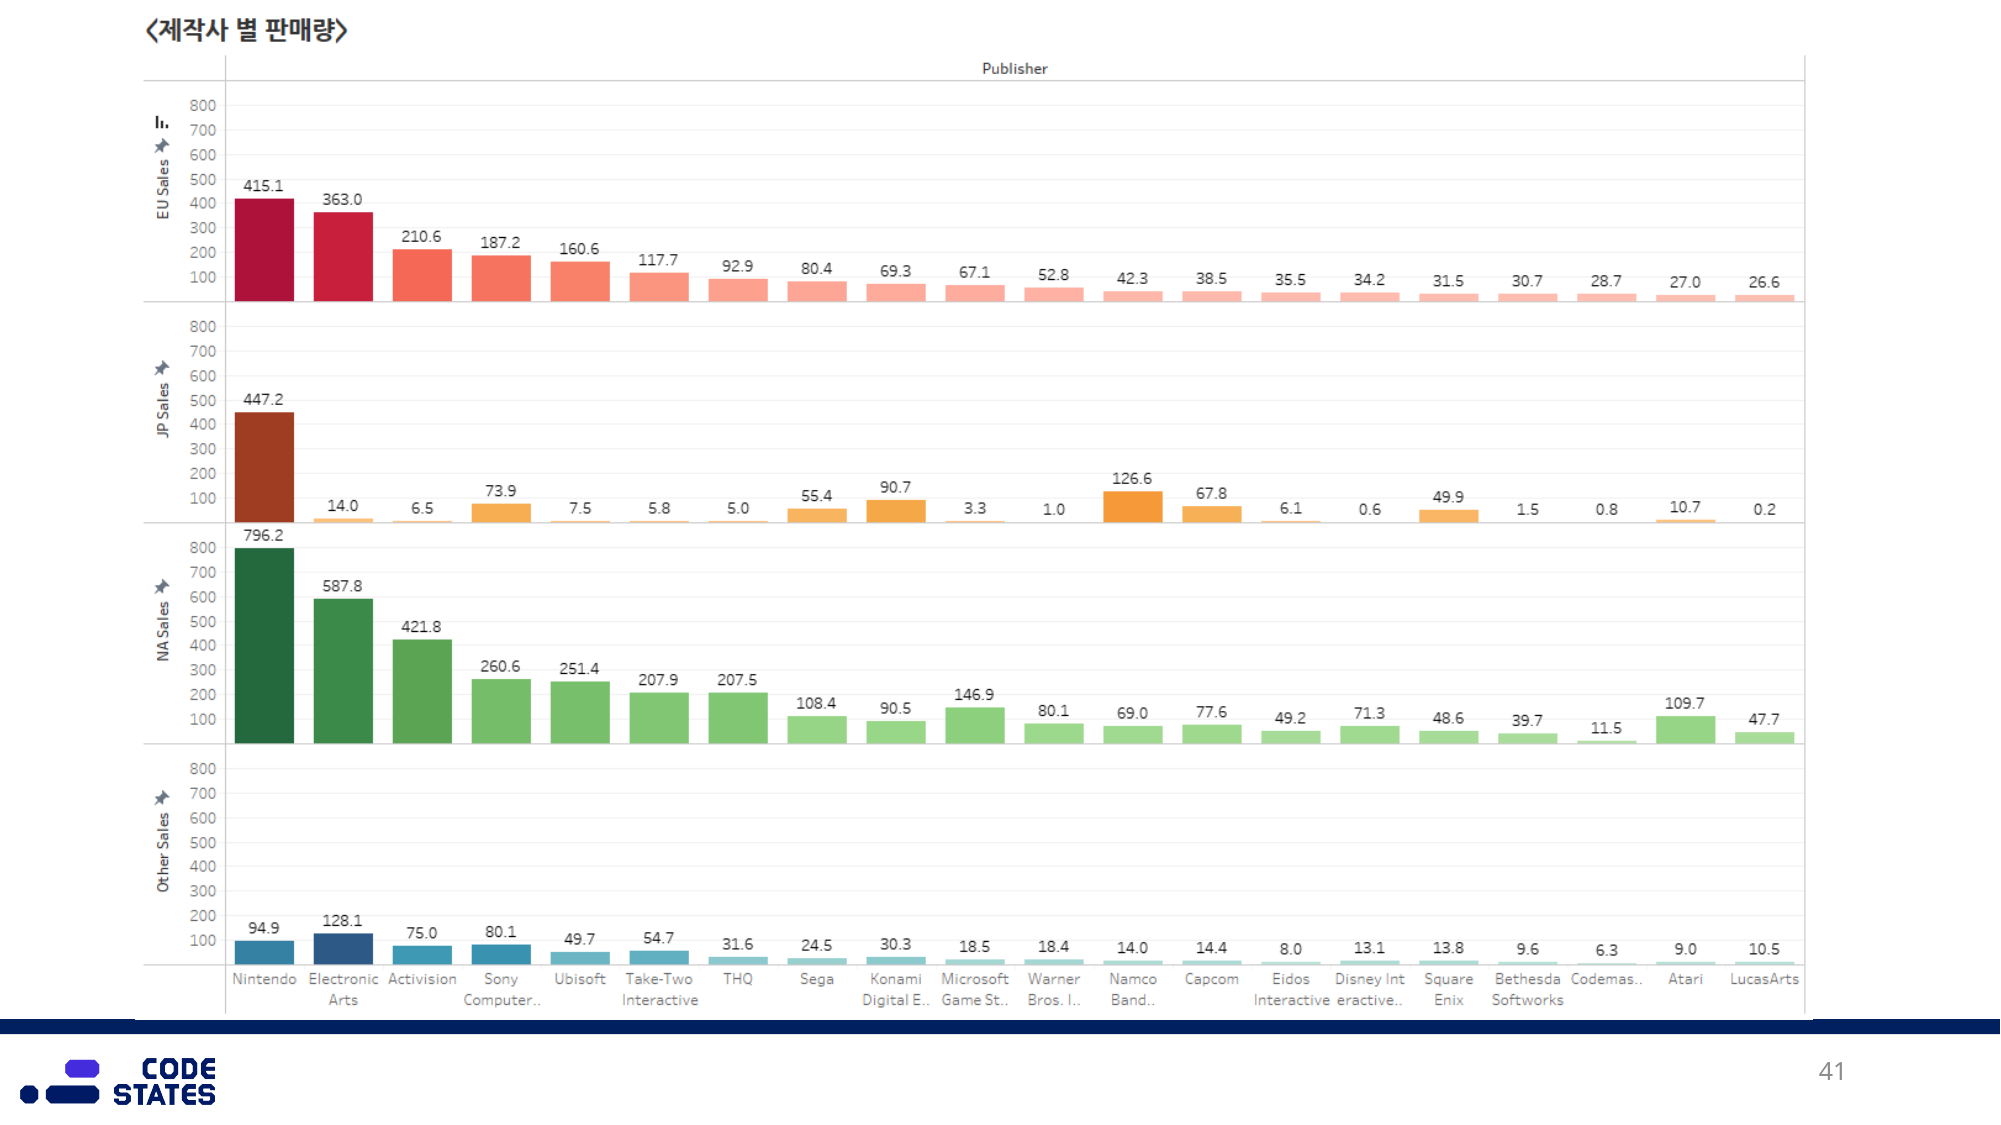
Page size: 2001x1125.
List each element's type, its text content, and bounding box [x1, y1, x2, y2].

picture [20, 1058, 215, 1105]
text_box [0, 1018, 2000, 1035]
slide_number 41 [1412, 1042, 1863, 1103]
picture [135, 11, 1813, 1020]
